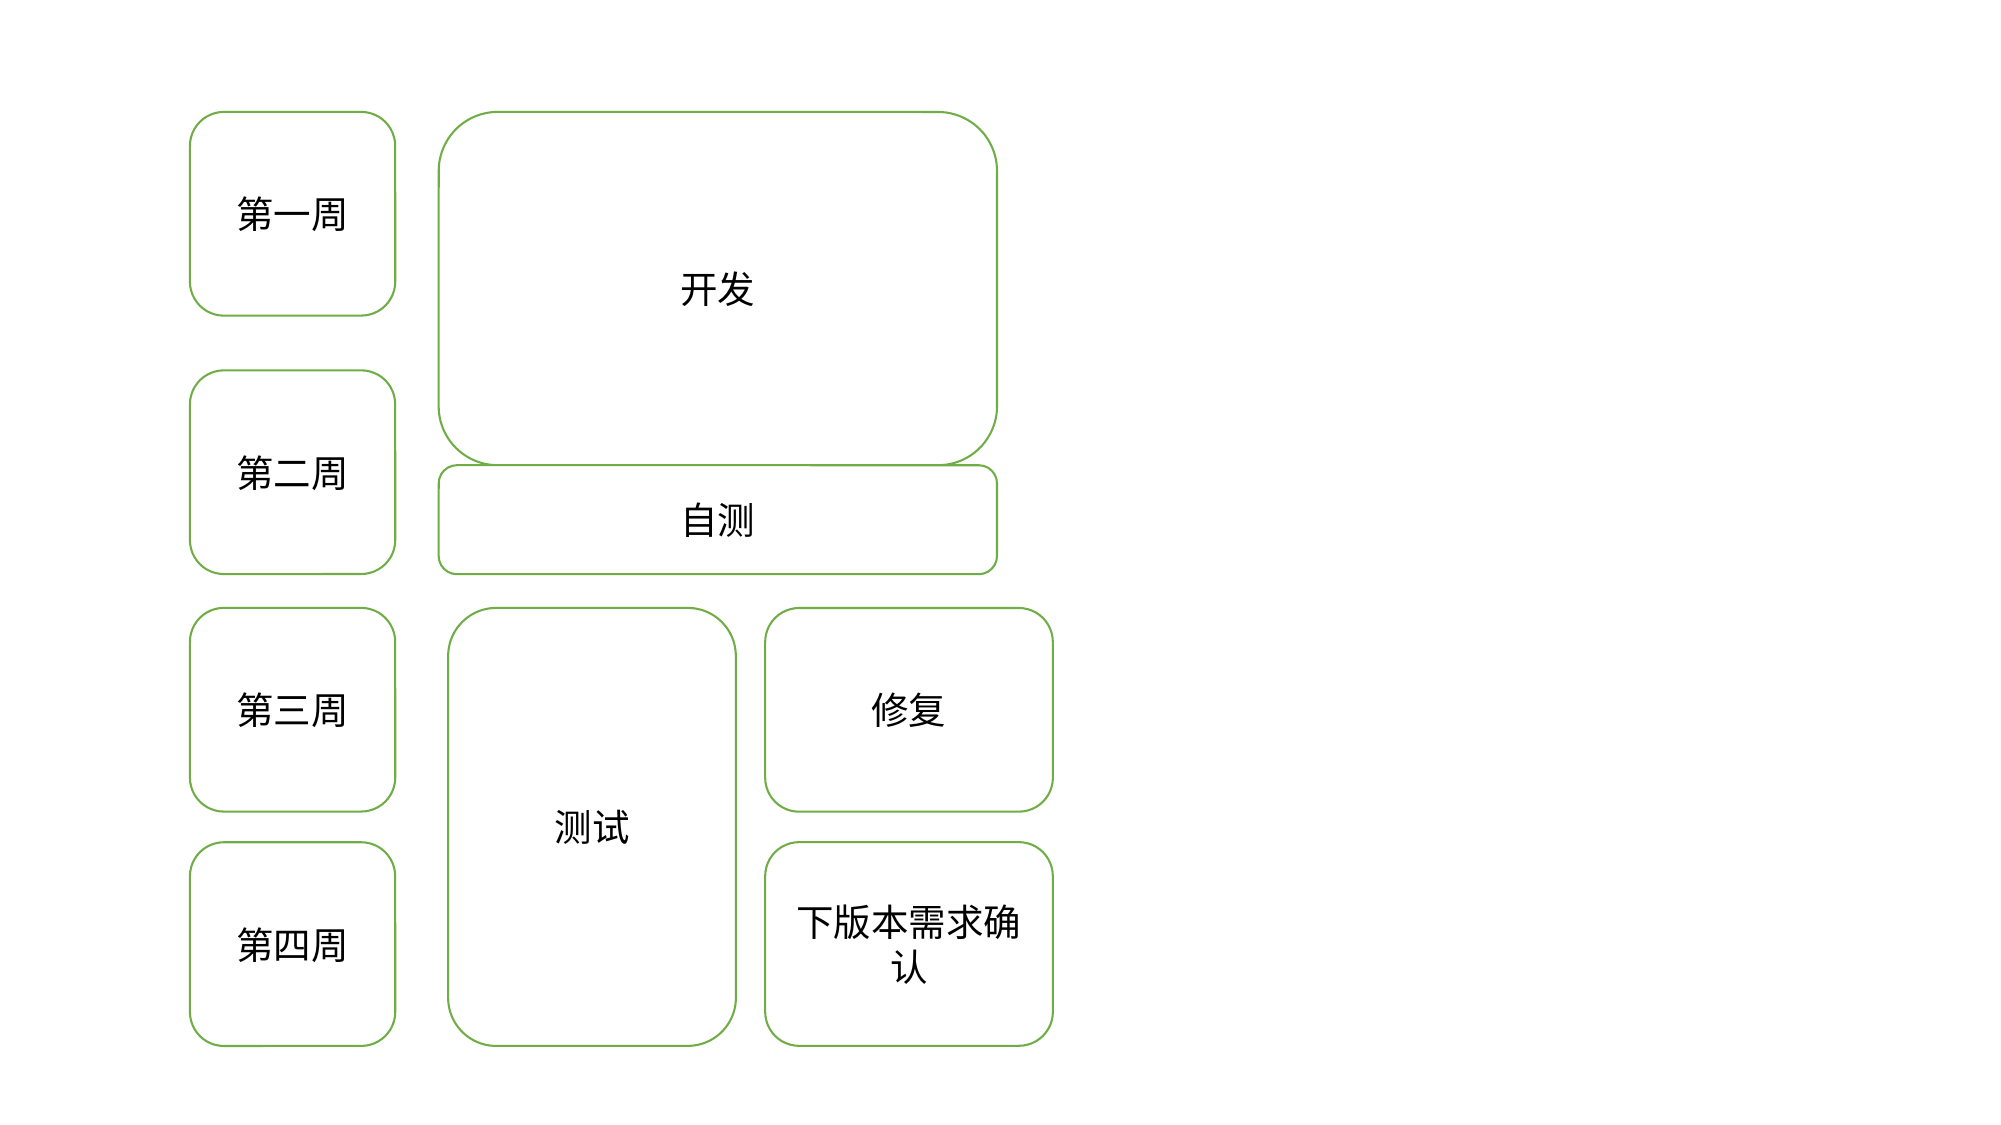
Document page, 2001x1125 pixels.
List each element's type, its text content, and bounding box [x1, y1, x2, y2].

text_box 下版本需求确认 [764, 841, 1054, 1047]
text_box 第二周 [188, 369, 397, 576]
text_box 第三周 [188, 606, 397, 813]
text_box 第一周 [188, 110, 397, 317]
text_box 开发 [437, 110, 999, 464]
text_box 自测 [437, 464, 999, 576]
text_box 测试 [447, 606, 737, 1047]
text_box 第四周 [188, 841, 397, 1048]
text_box 修复 [764, 606, 1054, 813]
